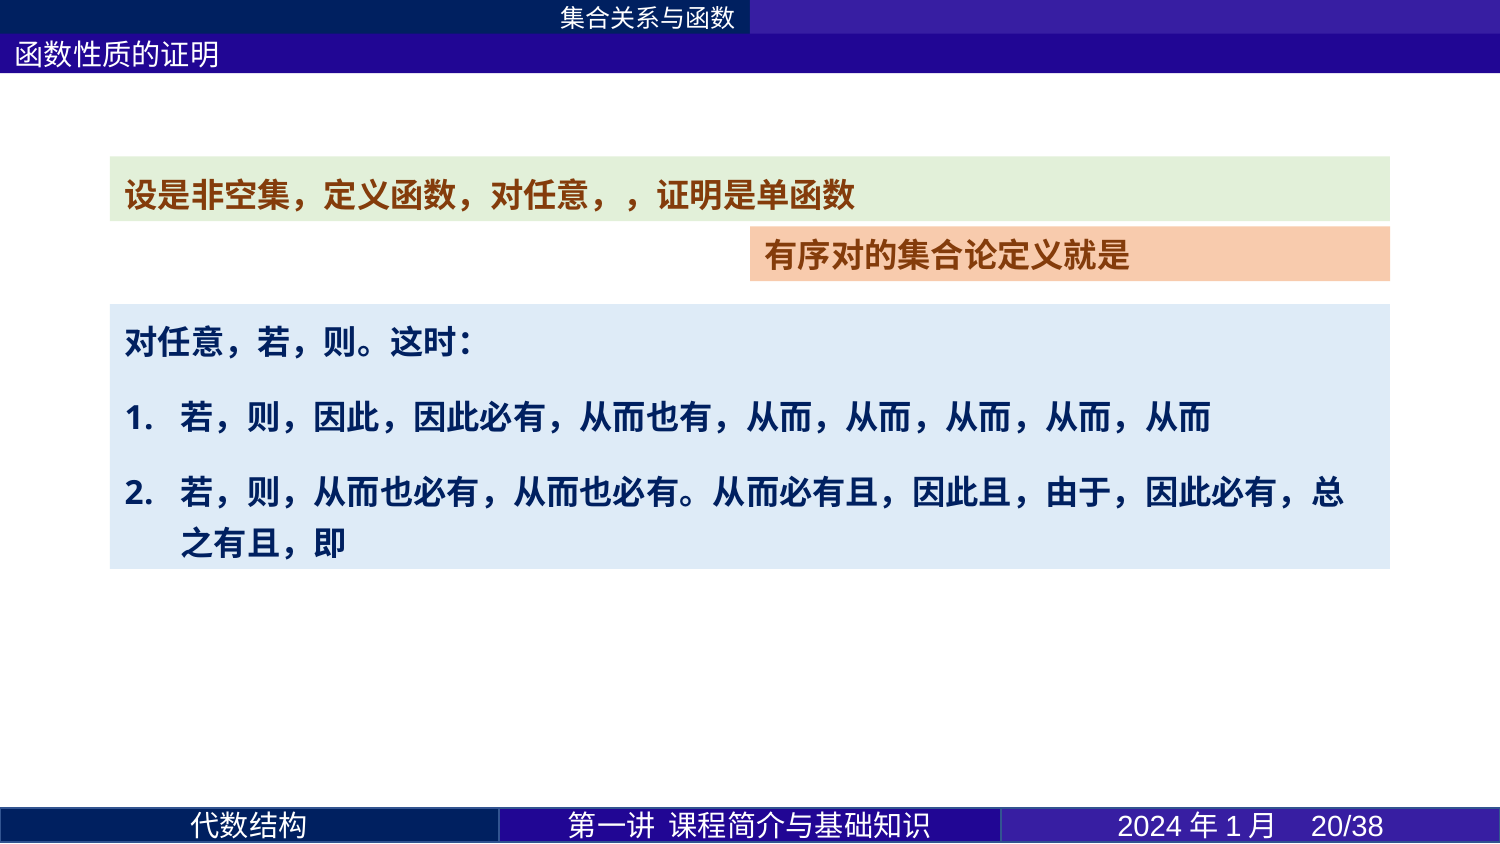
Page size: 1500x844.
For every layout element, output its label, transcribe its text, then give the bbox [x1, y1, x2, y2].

text_box 第一讲 课程简介与基础知识 [498, 807, 1000, 843]
text_box [749, 0, 1500, 33]
text_box 函数性质的证明 [0, 33, 1500, 74]
text_box 2024年1月 20/38 [1000, 807, 1500, 843]
text_box 代数结构 [0, 807, 498, 843]
text_box 集合关系与函数 [0, 0, 749, 33]
